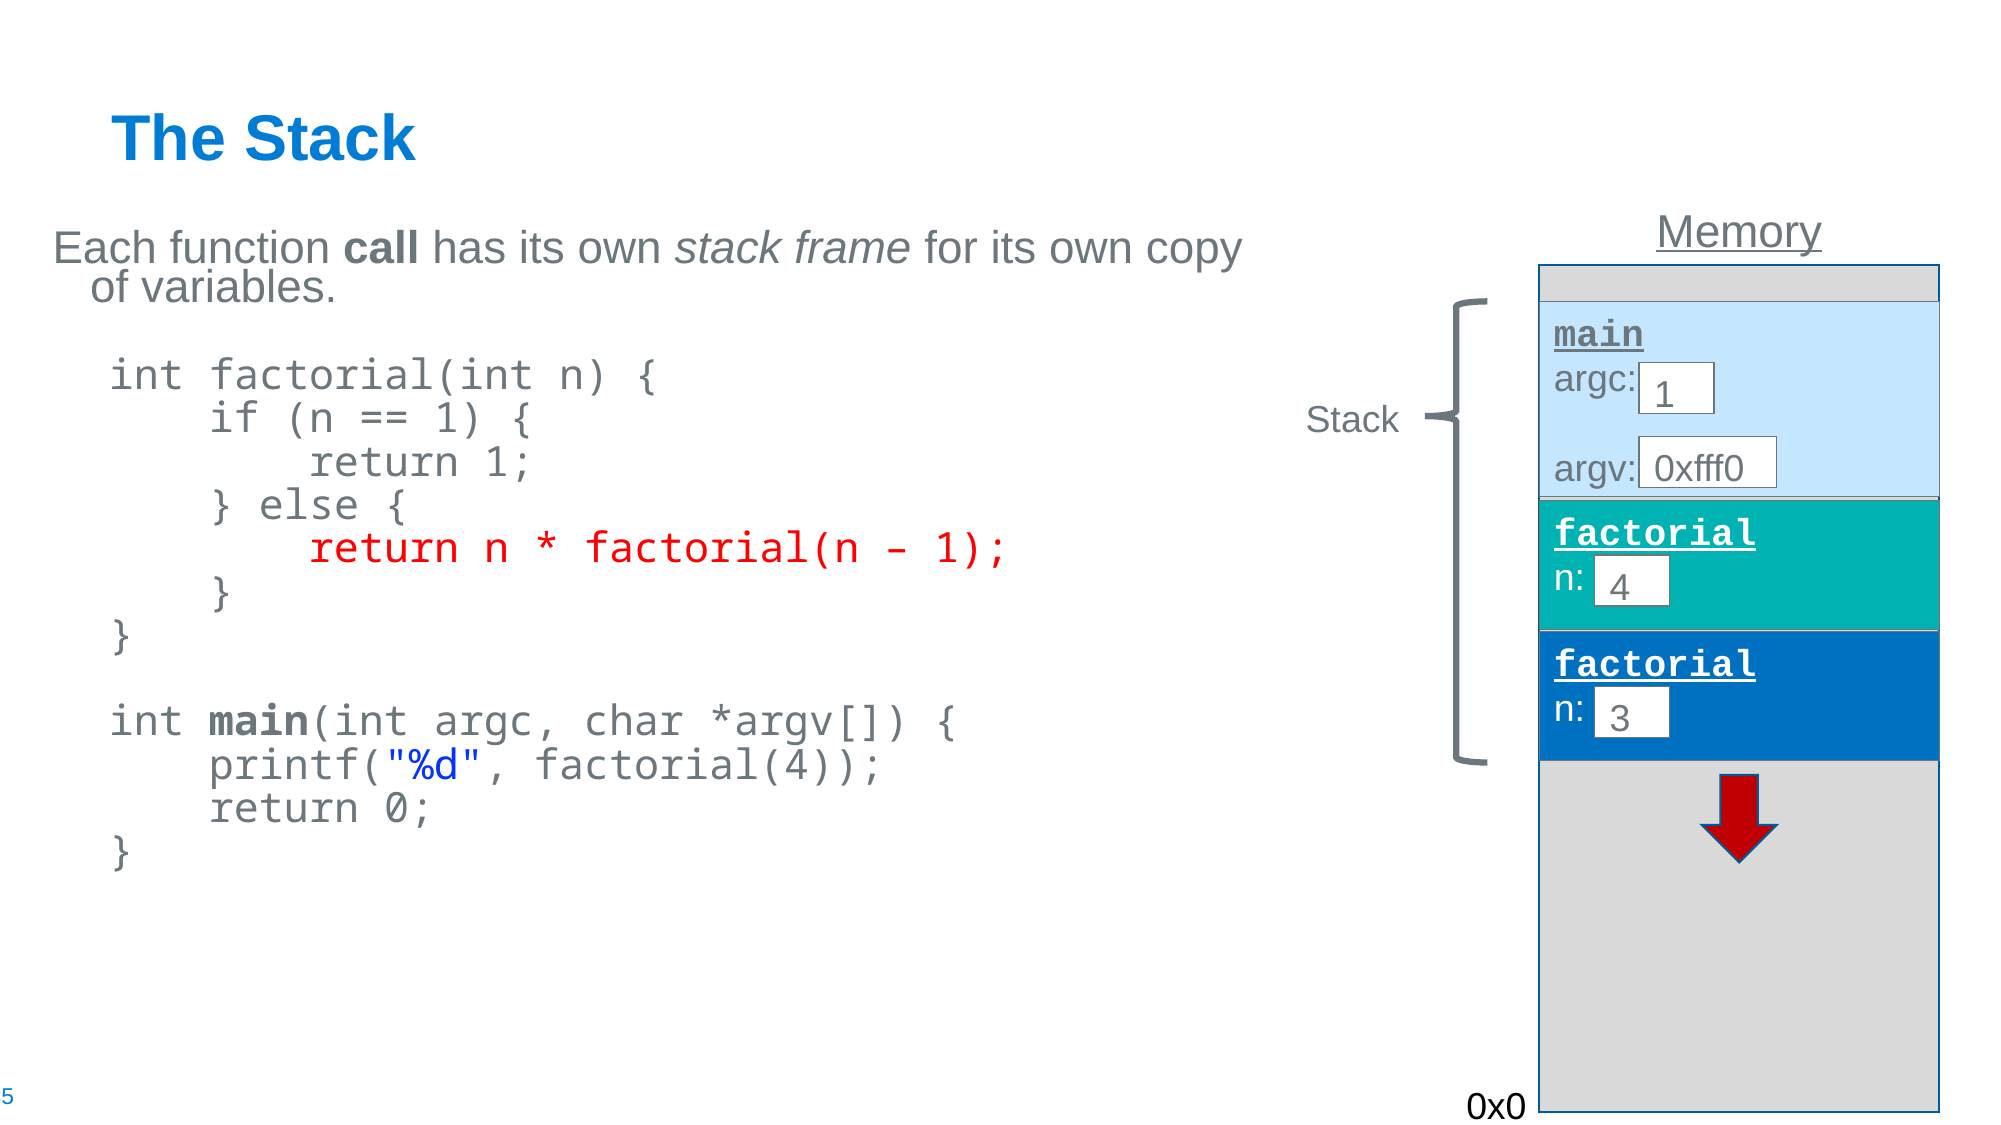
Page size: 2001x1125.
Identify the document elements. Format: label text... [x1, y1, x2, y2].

text_box 3 [1594, 686, 1670, 738]
text_box 4 [1594, 555, 1670, 607]
text_box 1 [1639, 362, 1715, 414]
text_box [1699, 773, 1780, 864]
text_box main argc: argv: [1539, 301, 1940, 497]
text_box 0x0 [1451, 1074, 1542, 1125]
text_box Each function call has its own stack frame for its own copy of variables. int factorial(int n) { if (n == 1) { return 1; } else { return n * factorial(n – 1); } } int main(int argc, char *argv[]) { printf("%d", factorial(4)); return 0; } [37, 225, 1281, 1075]
text_box 0xfff0 [1639, 436, 1777, 488]
text_box factorial n: [1539, 500, 1940, 630]
text_box Memory [1639, 199, 1840, 264]
title The Stack [96, 64, 1822, 183]
text_box [1538, 264, 1940, 1113]
text_box Stack [1290, 387, 1415, 447]
text_box [1424, 300, 1488, 764]
text_box factorial n: [1539, 631, 1940, 761]
